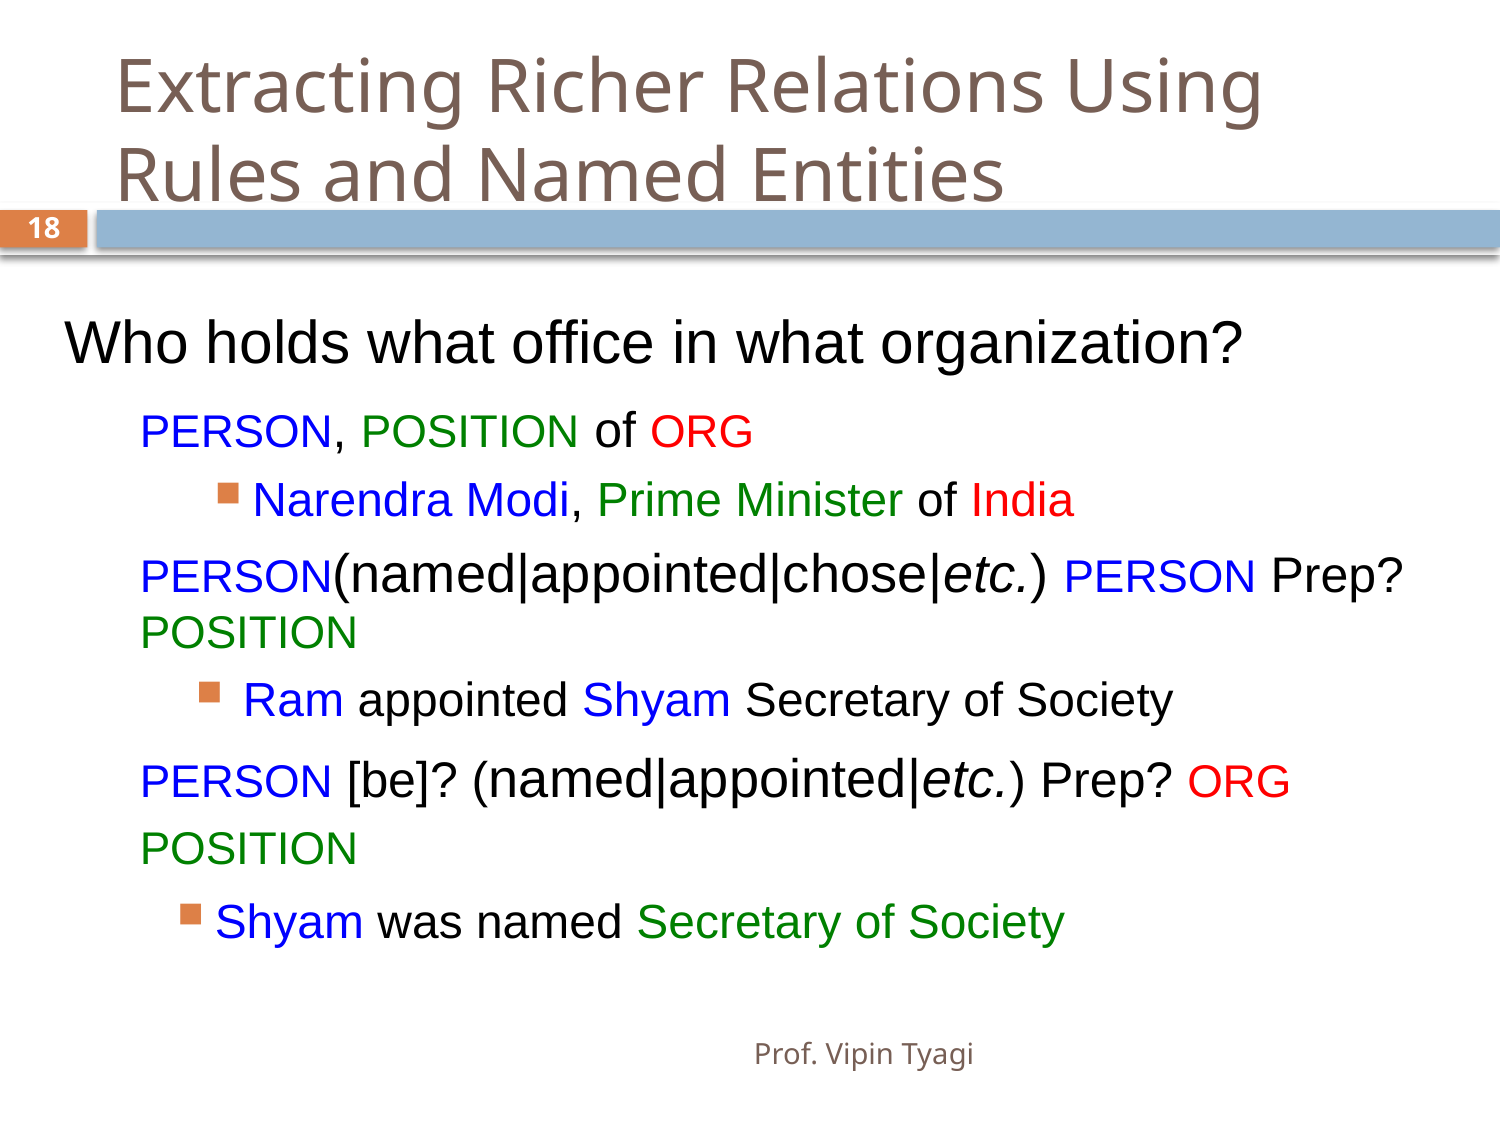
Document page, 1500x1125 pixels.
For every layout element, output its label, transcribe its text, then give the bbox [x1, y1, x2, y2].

list Who holds what office in what organization? PERSON, POSITION of ORG Narendra Modi, Prime Minister of India PERSON(named|appointed|chose|etc.) PERSON Prep? POSITION Ram appointed Shyam Secretary of Society PERSON [be]? (named|appointed|etc.) Prep? ORG POSITION Shyam was named Secretary of Society [50, 295, 1500, 1025]
title Extracting Richer Relations Using Rules and Named Entities [99, 29, 1463, 225]
slide_number 18 [0, 208, 88, 249]
footer Prof. Vipin Tyagi [99, 1024, 990, 1085]
